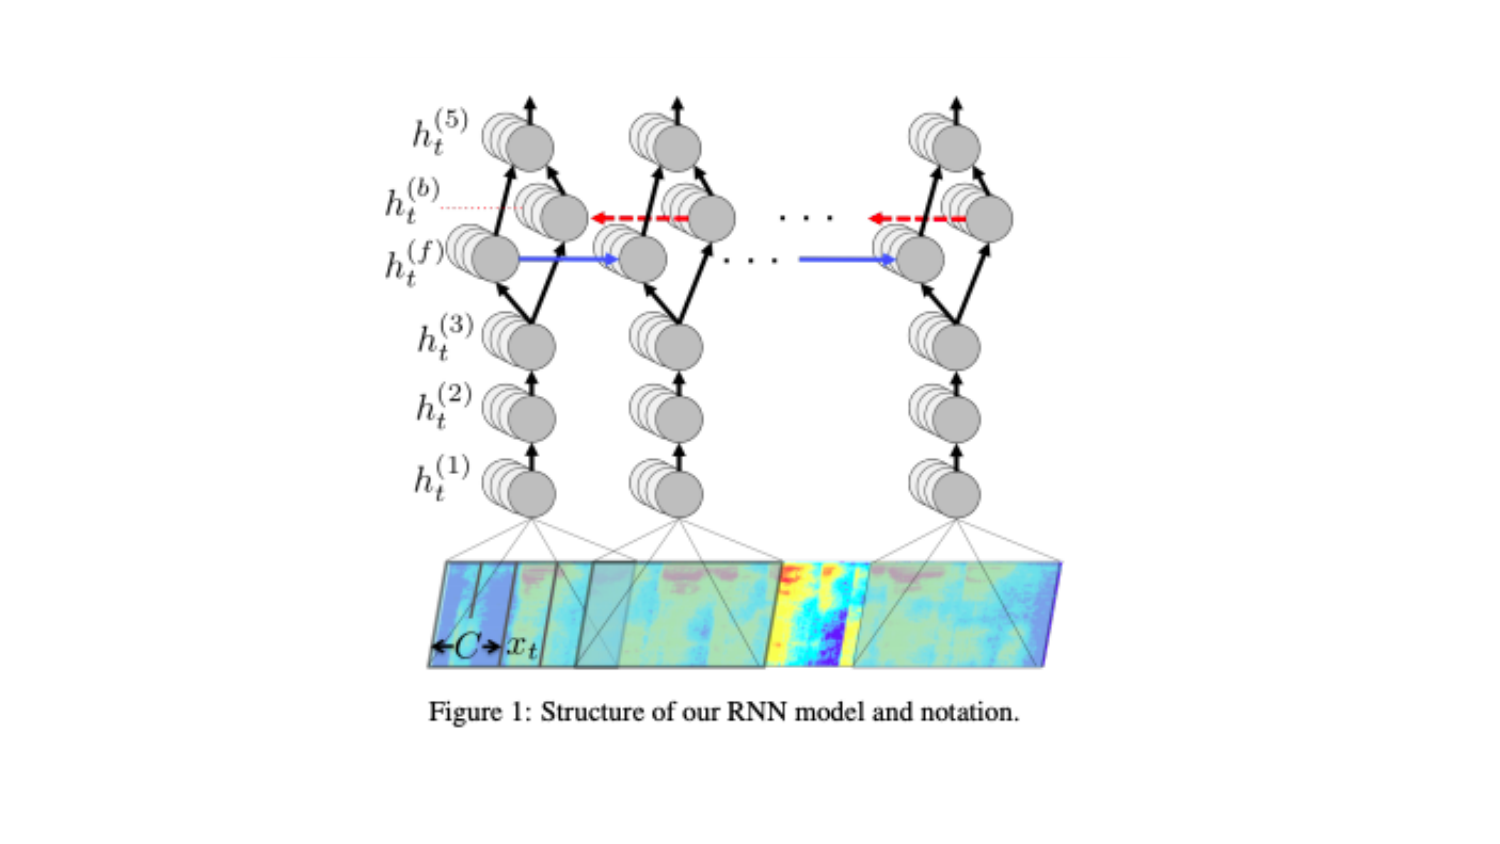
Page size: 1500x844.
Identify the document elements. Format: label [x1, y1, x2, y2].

picture [271, 56, 1131, 749]
